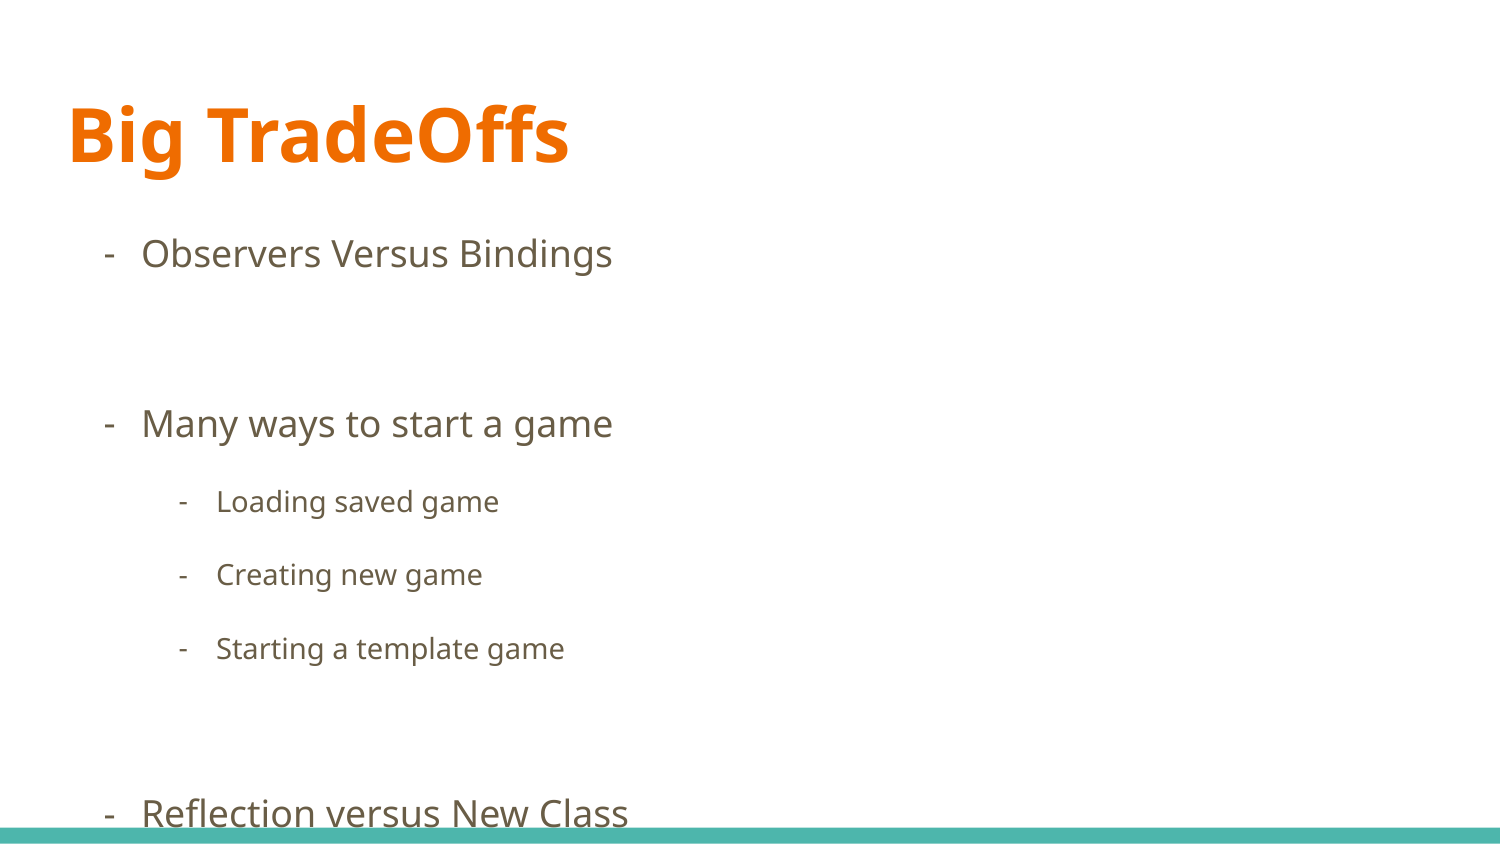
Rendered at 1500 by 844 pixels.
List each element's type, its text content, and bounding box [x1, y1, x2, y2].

list Observers Versus Bindings Many ways to start a game Loading saved game Creating new game Starting a template game Reflection versus New Class [51, 207, 1449, 750]
title Big TradeOffs [51, 72, 1449, 189]
